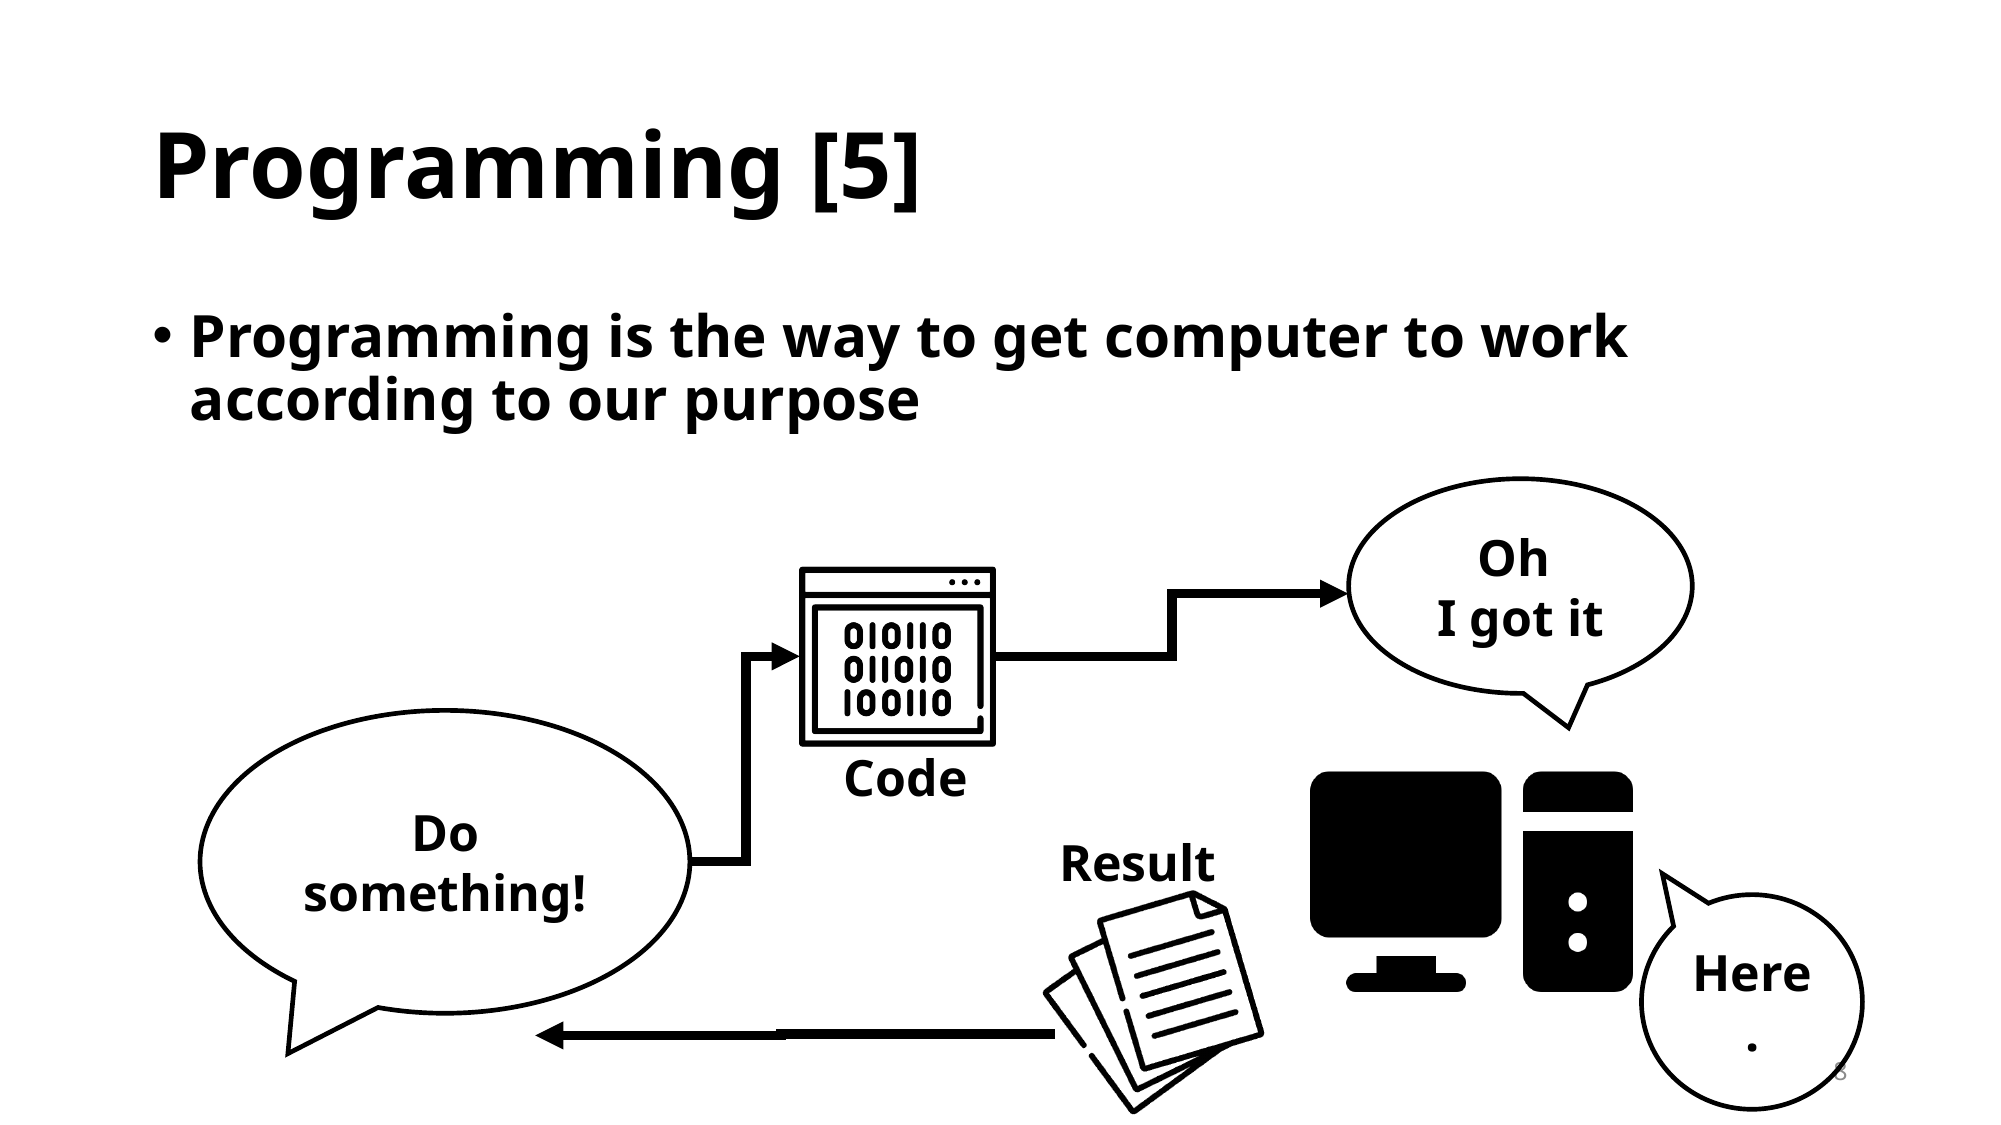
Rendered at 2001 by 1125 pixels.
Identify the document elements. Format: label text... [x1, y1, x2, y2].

text_box Result [1044, 823, 1310, 899]
text_box Code [829, 738, 1225, 814]
picture [1027, 899, 1276, 1125]
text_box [995, 593, 1349, 657]
title Programming [5] [137, 59, 1863, 278]
slide_number 8 [1412, 1042, 1709, 1103]
slide_number 8 [1795, 1042, 1863, 1103]
text_box Do something! [198, 709, 691, 1056]
text_box Oh I got it [1347, 477, 1694, 720]
list Programming is the way to get computer to work according to our purpose [137, 299, 1863, 1014]
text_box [689, 656, 800, 862]
picture [1310, 720, 1633, 1043]
text_box Here. [1640, 871, 1864, 1111]
picture [799, 558, 996, 755]
